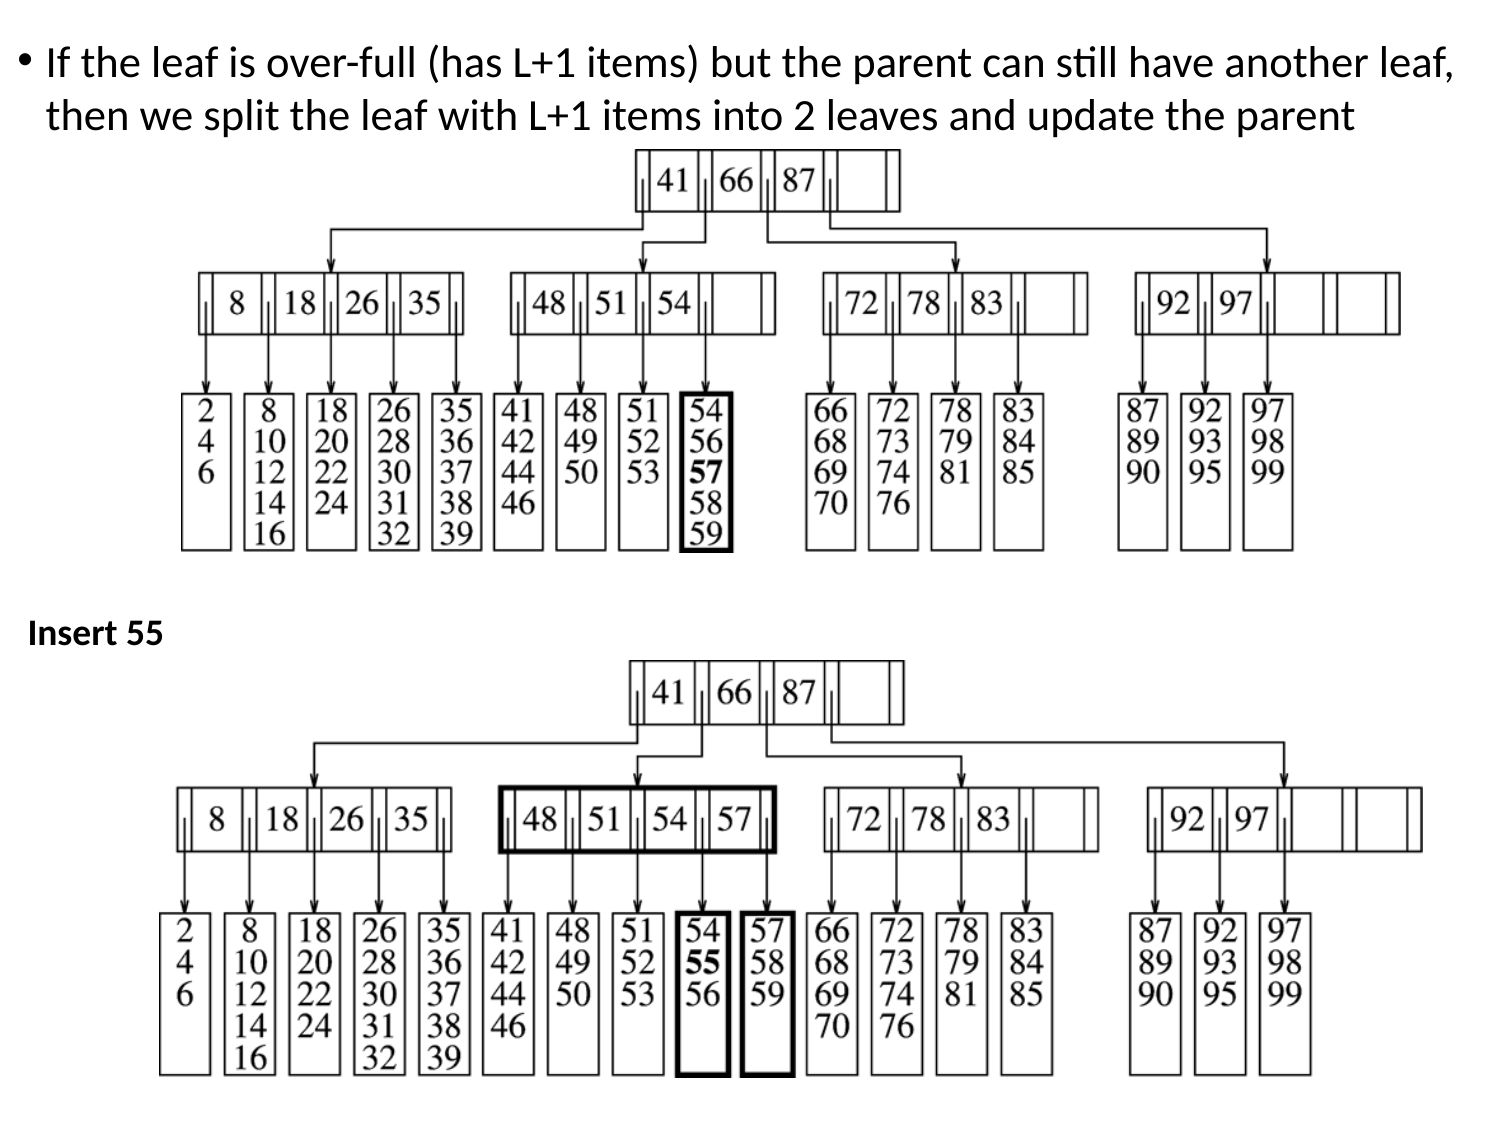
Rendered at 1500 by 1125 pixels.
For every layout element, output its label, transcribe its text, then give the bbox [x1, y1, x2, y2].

picture [159, 660, 1423, 1078]
text_box Insert 55 [12, 599, 188, 660]
picture [181, 149, 1401, 553]
text_box If the leaf is over-full (has L+1 items) but the parent can still have another leaf, then we split the leaf with L+1 items into 2 leaves and update the parent [0, 24, 1500, 150]
